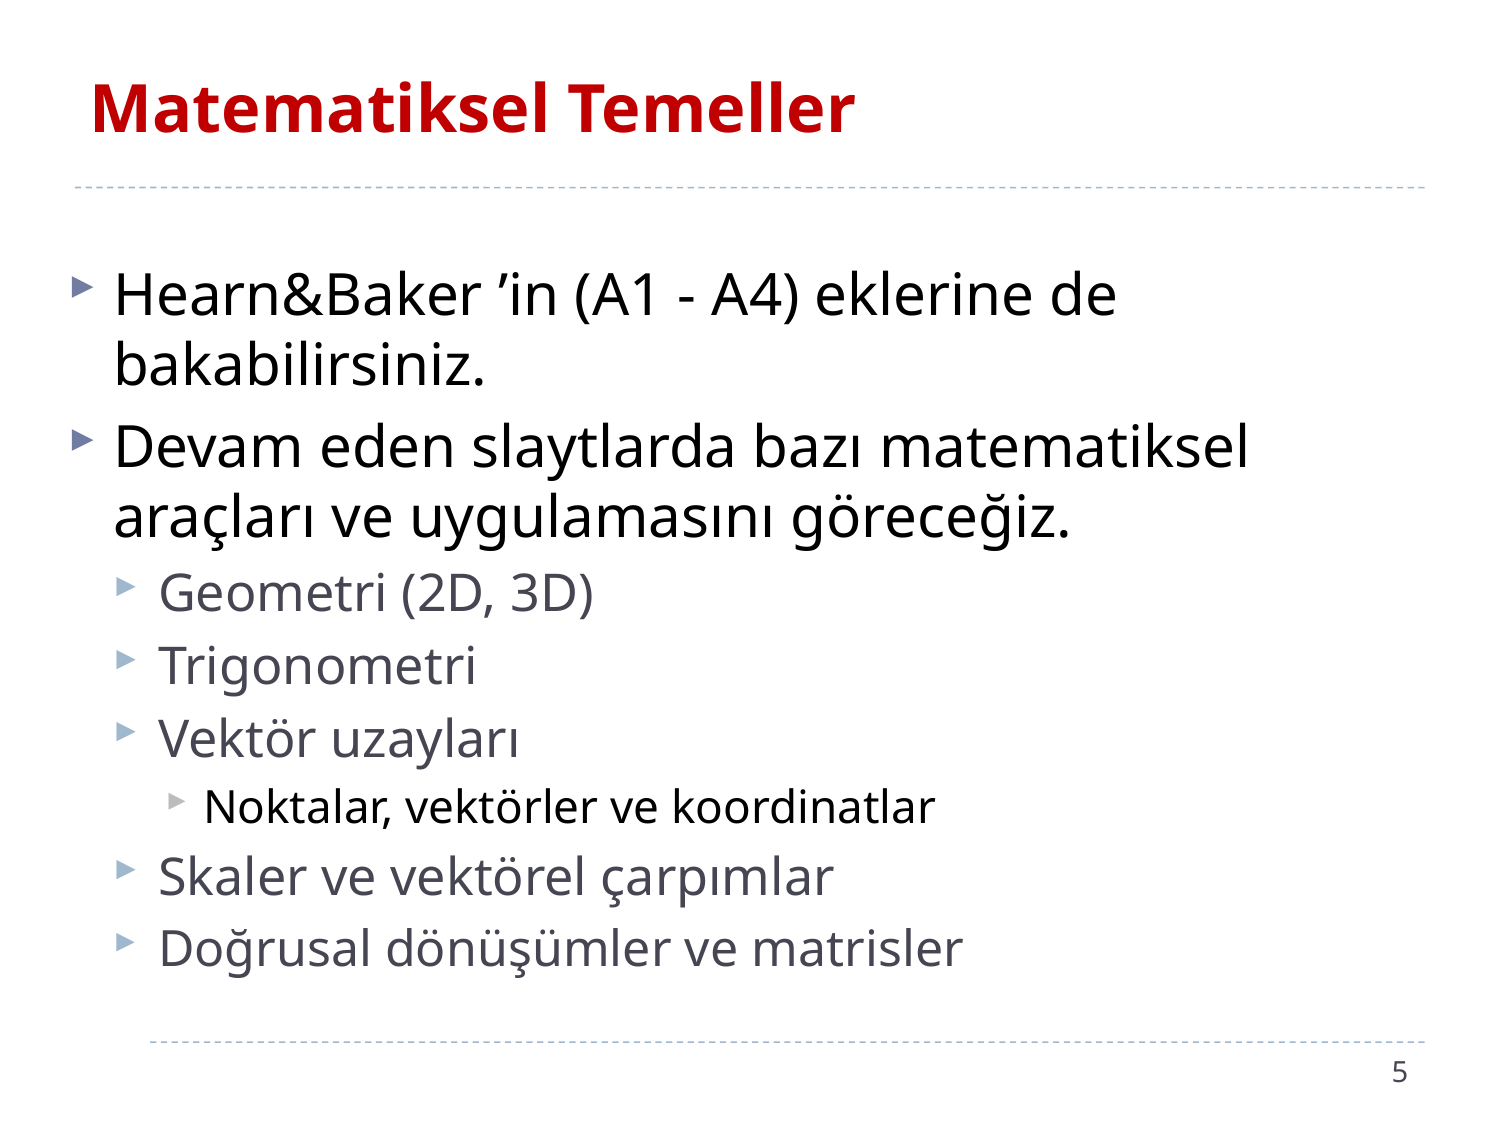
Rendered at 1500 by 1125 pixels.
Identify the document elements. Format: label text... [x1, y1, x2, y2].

title Matematiksel Temeller [75, 24, 1425, 188]
slide_number 5 [1074, 1045, 1424, 1106]
list Hearn&Baker ’in (A1 - A4) eklerine de bakabilirsiniz. Devam eden slaytlarda bazı matematiksel araçları ve uygulamasını göreceğiz. Geometri (2D, 3D) Trigonometri Vektör uzayları Noktalar, vektörler ve koordinatlar Skaler ve vektörel çarpımlar Doğrusal dönüşümler ve matrisler [53, 249, 1462, 1071]
